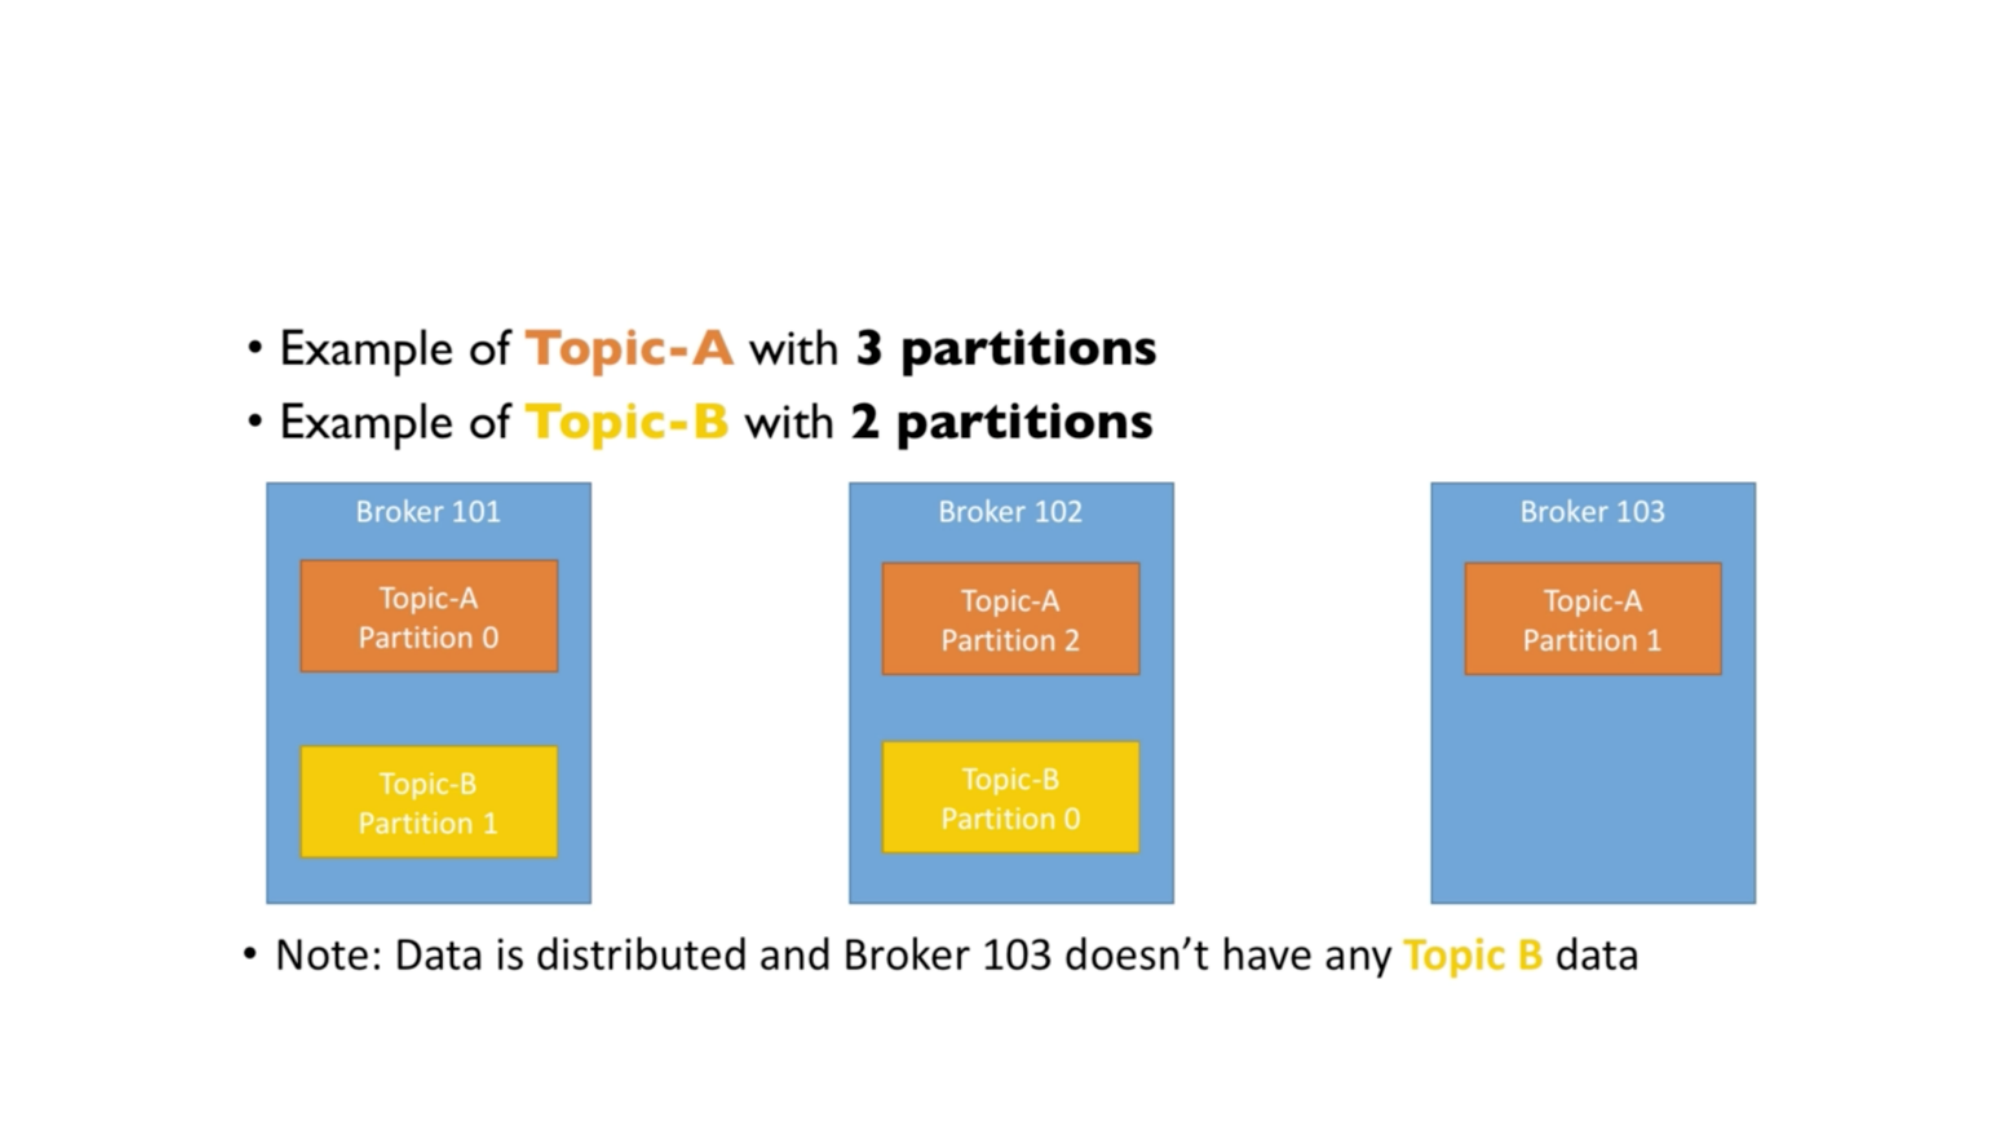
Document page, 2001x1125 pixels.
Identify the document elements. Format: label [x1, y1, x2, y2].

list [213, 299, 1787, 1014]
